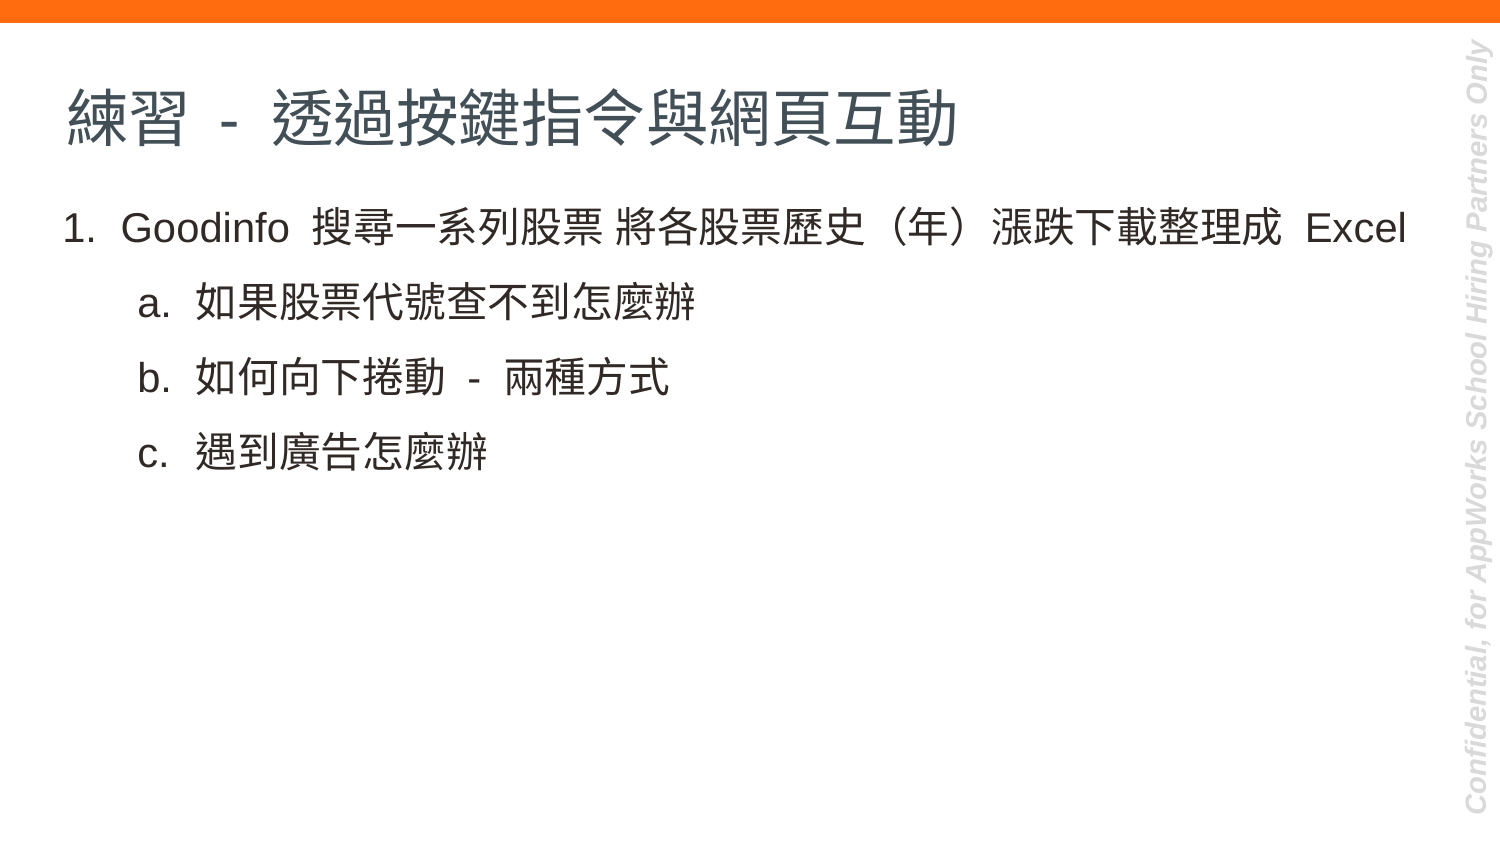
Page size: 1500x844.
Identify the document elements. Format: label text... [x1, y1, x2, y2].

title 練習 - 透過按鍵指令與網頁互動 [51, 48, 1449, 161]
text_box Goodinfo 搜尋一系列股票 將各股票歷史（年）漲跌下載整理成 Excel 如果股票代號查不到怎麼辦 如何向下捲動 - 兩種方式 遇到廣告怎麼辦 [30, 161, 1500, 492]
